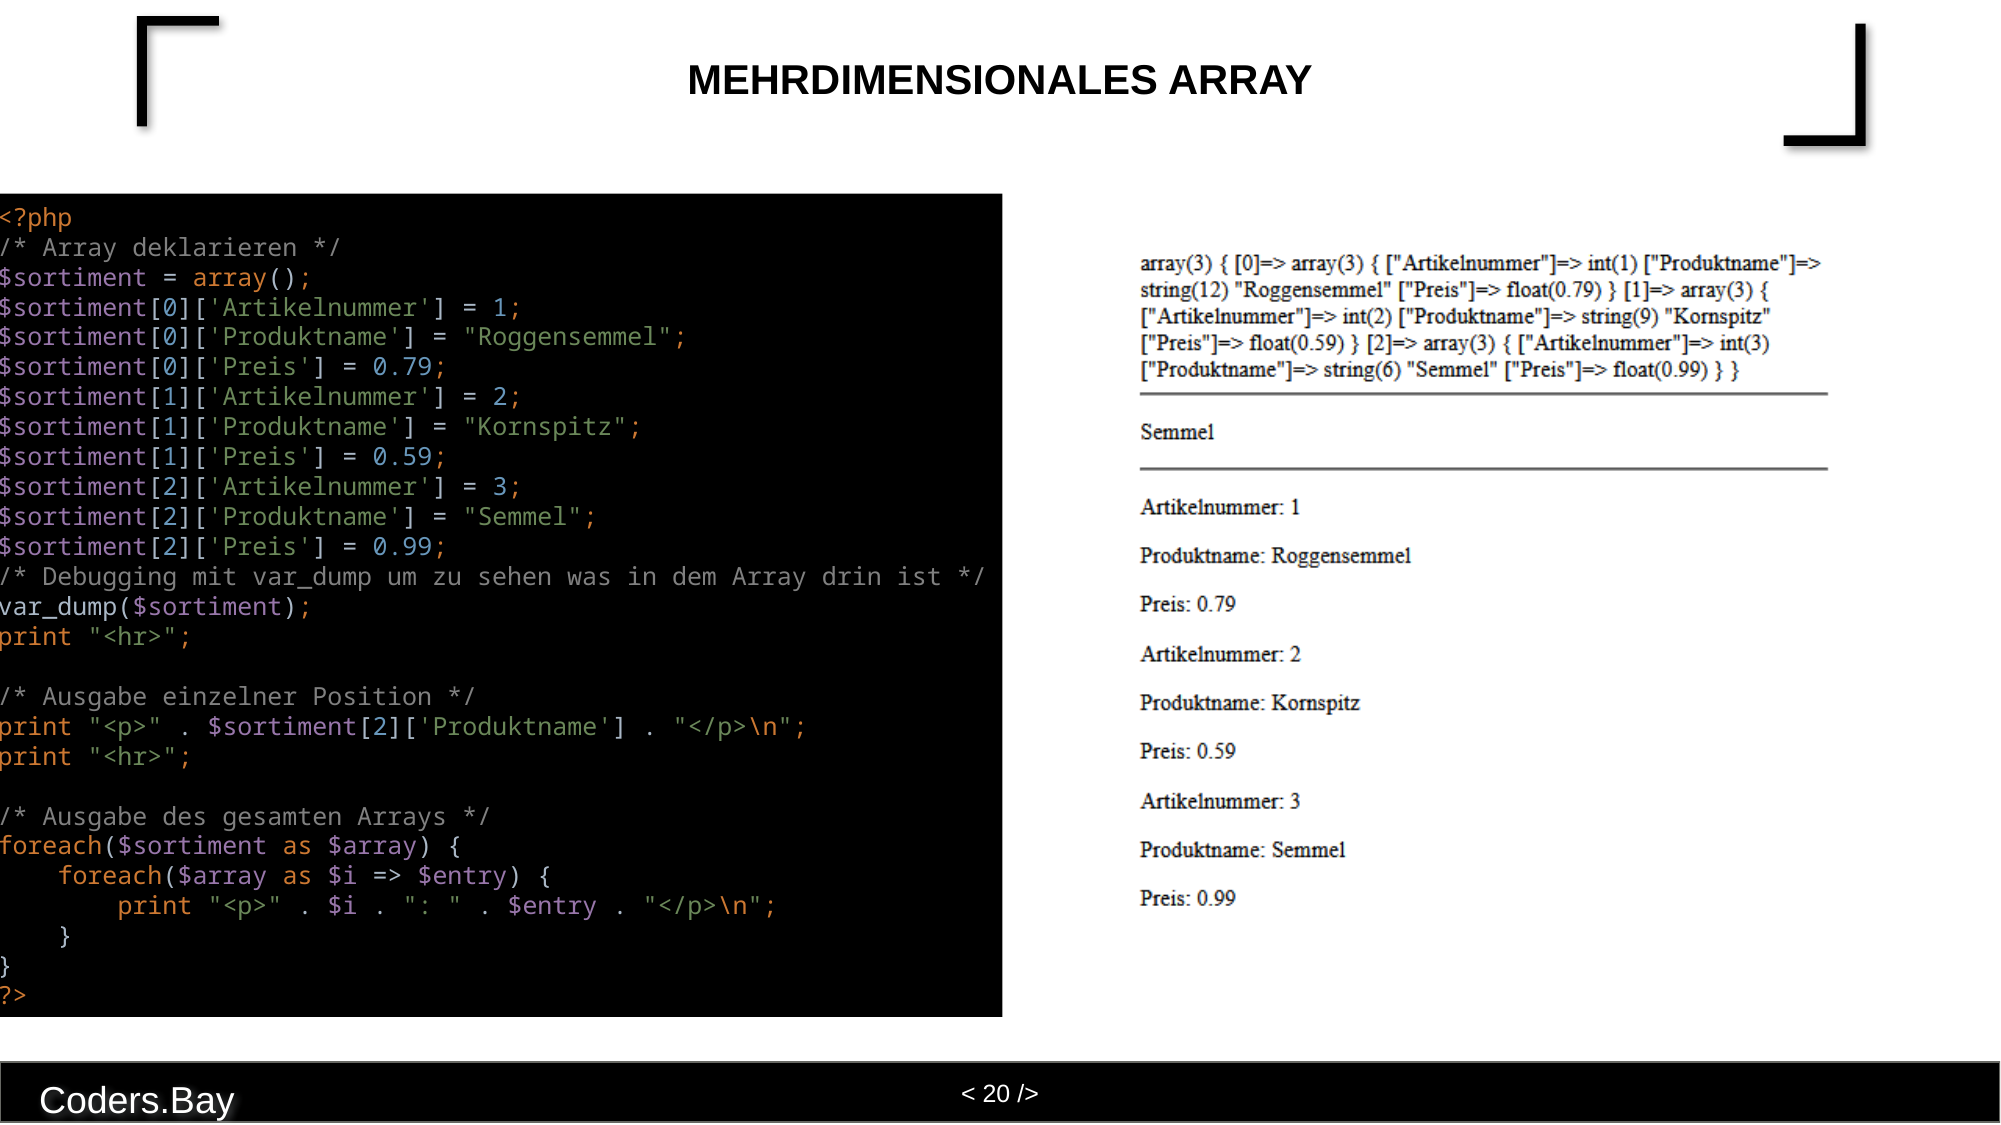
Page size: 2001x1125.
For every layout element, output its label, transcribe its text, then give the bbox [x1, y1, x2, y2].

text_box <?php /* Array deklarieren */ $sortiment = array(); $sortiment[0]['Artikelnummer'] = 1; $sortiment[0]['Produktname'] = "Roggensemmel"; $sortiment[0]['Preis'] = 0.79; $sortiment[1]['Artikelnummer'] = 2; $sortiment[1]['Produktname'] = "Kornspitz"; $sortiment[1]['Preis'] = 0.59; $sortiment[2]['Artikelnummer'] = 3; $sortiment[2]['Produktname'] = "Semmel"; $sortiment[2]['Preis'] = 0.99; /* Debugging mit var_dump um zu sehen was in dem Array drin ist */ var_dump($sortiment); print "<hr>"; /* Ausgabe einzelner Position */ print "<p>" . $sortiment[2]['Produktname'] . "</p>\n"; print "<hr>"; /* Ausgabe des gesamten Arrays */ foreach($sortiment as $array) { foreach($array as $i => $entry) { print "<p>" . $i . ": " . $entry . "</p>\n"; } } ?> [0, 193, 1003, 1017]
picture [1134, 244, 1833, 932]
title Mehrdimensionales Array [155, 36, 1845, 127]
